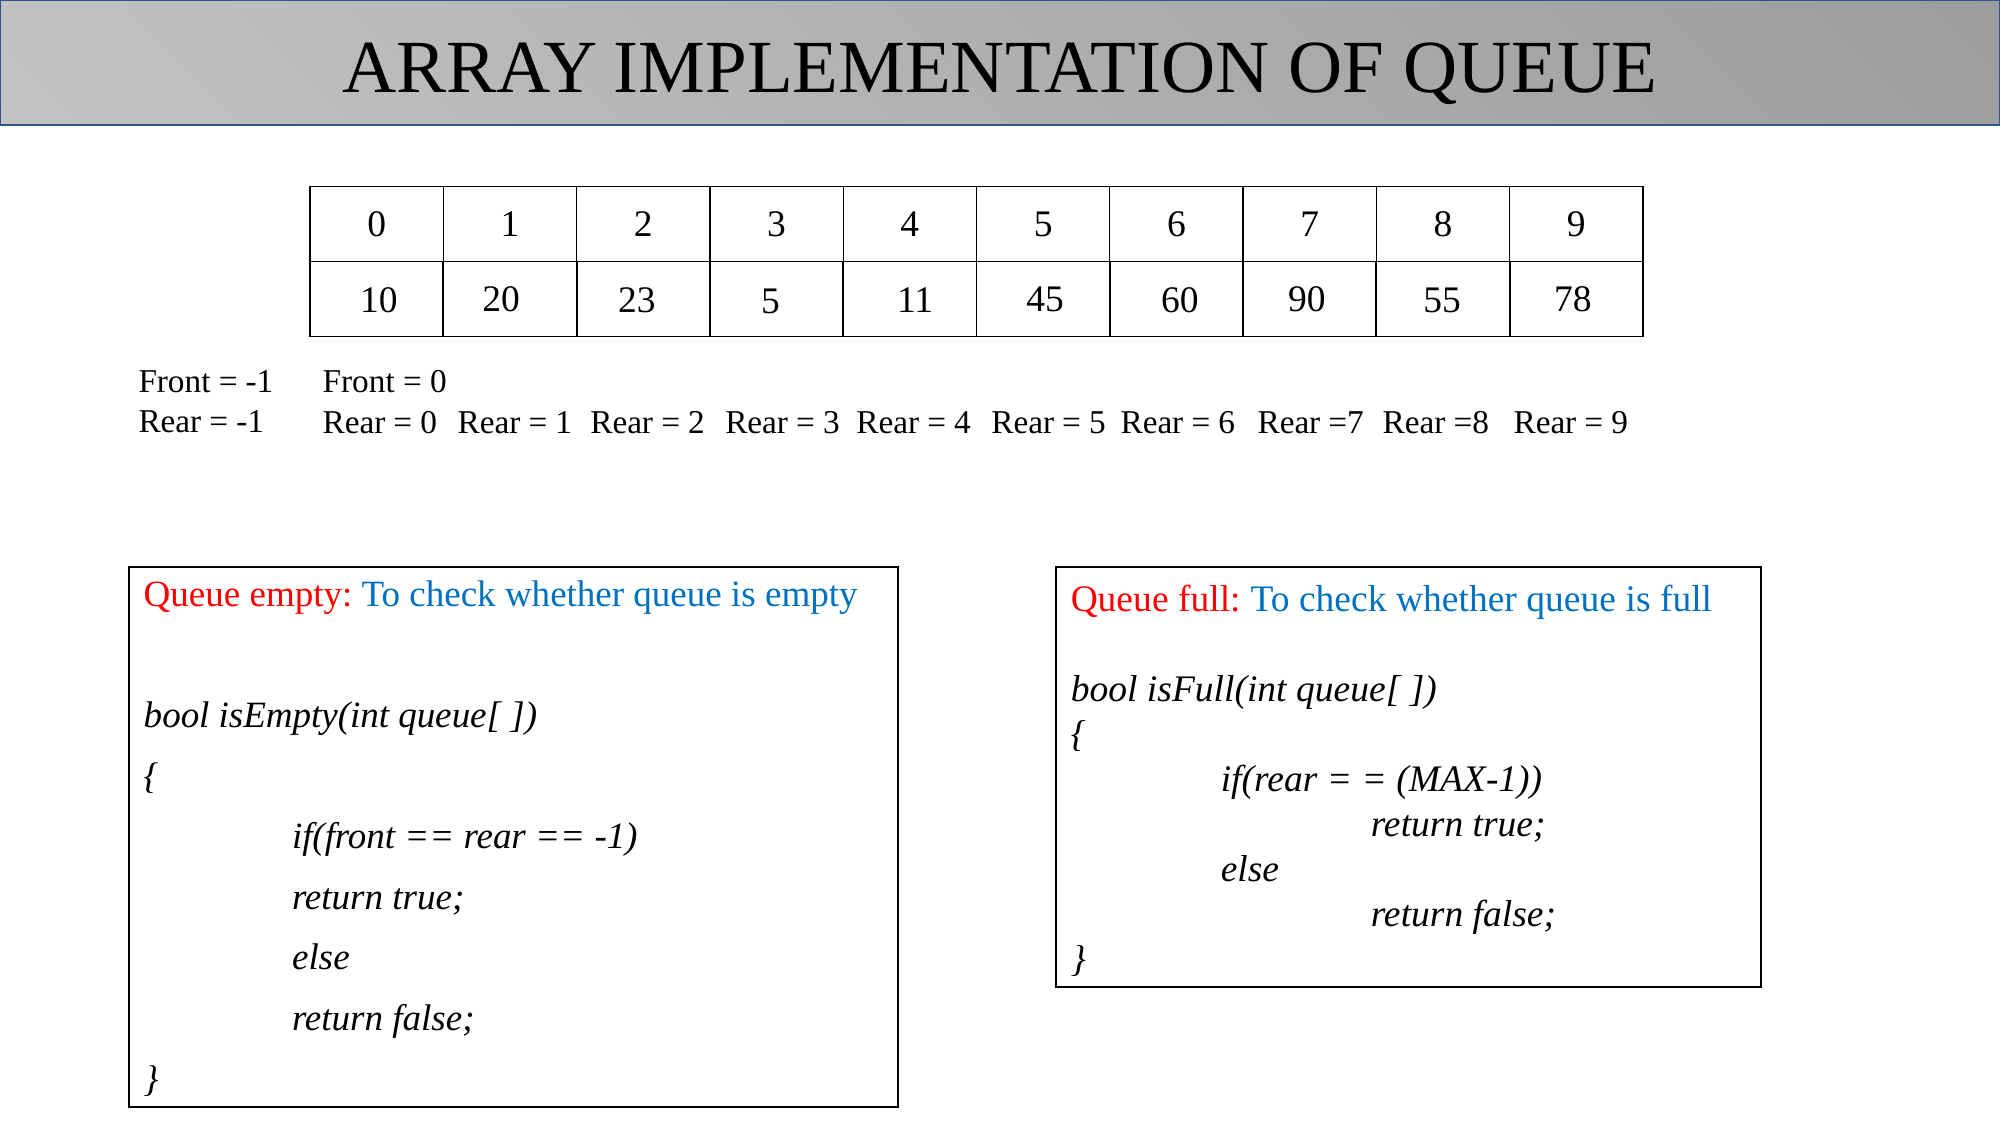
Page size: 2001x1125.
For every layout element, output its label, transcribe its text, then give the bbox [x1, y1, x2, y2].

table_cell [711, 262, 842, 336]
text_box Rear =7 [1242, 392, 1367, 448]
text_box Rear = 6 [1105, 392, 1242, 448]
table_cell [578, 262, 709, 336]
table_header 1 [444, 187, 576, 261]
text_box 60 [1146, 267, 1215, 328]
text_box 20 [467, 266, 536, 327]
text_box Rear = 9 [1498, 392, 1649, 448]
text_box ARRAY IMPLEMENTATION OF QUEUE [0, 0, 2000, 126]
table_cell [844, 262, 976, 336]
text_box 45 [1011, 266, 1080, 327]
text_box 11 [882, 267, 951, 328]
table_cell [311, 262, 442, 336]
table_header 5 [977, 187, 1109, 261]
table_cell [1244, 262, 1375, 336]
text_box Rear = 4 [841, 392, 976, 448]
text_box 10 [345, 267, 414, 328]
text_box 23 [603, 267, 672, 328]
table_header 0 [311, 187, 443, 261]
table_header 2 [577, 187, 709, 261]
table_cell [1111, 262, 1242, 336]
text_box Queue full: To check whether queue is full bool isFull(int queue[ ]) { if(rear = = (MAX-1)) return true; else return false; } [1055, 566, 1761, 987]
text_box Rear = 5 [976, 392, 1105, 448]
table_header 8 [1377, 187, 1509, 261]
table_header 4 [844, 187, 976, 261]
table_header 3 [711, 187, 843, 261]
text_box Rear = 2 [575, 392, 710, 448]
text_box 55 [1408, 267, 1477, 328]
text_box Rear =8 [1367, 392, 1498, 448]
table_cell [1511, 262, 1642, 336]
text_box 78 [1539, 266, 1608, 327]
text_box Rear = 1 [442, 392, 575, 448]
table_header 6 [1110, 187, 1242, 261]
list Queue empty: To check whether queue is empty bool isEmpty(int queue[ ]) { if(front == rear == -1) return true; else return false; } [128, 566, 898, 1107]
table_header 7 [1244, 187, 1376, 261]
table_cell [977, 262, 1109, 336]
table_cell [1377, 262, 1509, 336]
text_box Front = -1 Rear = -1 [123, 351, 307, 447]
text_box Front = 0 [307, 351, 495, 392]
table_header 9 [1510, 187, 1642, 261]
table_cell [444, 262, 576, 336]
text_box Rear = 0 [307, 392, 442, 448]
text_box 90 [1273, 266, 1342, 327]
text_box 5 [746, 268, 801, 329]
text_box Rear = 3 [710, 392, 841, 448]
